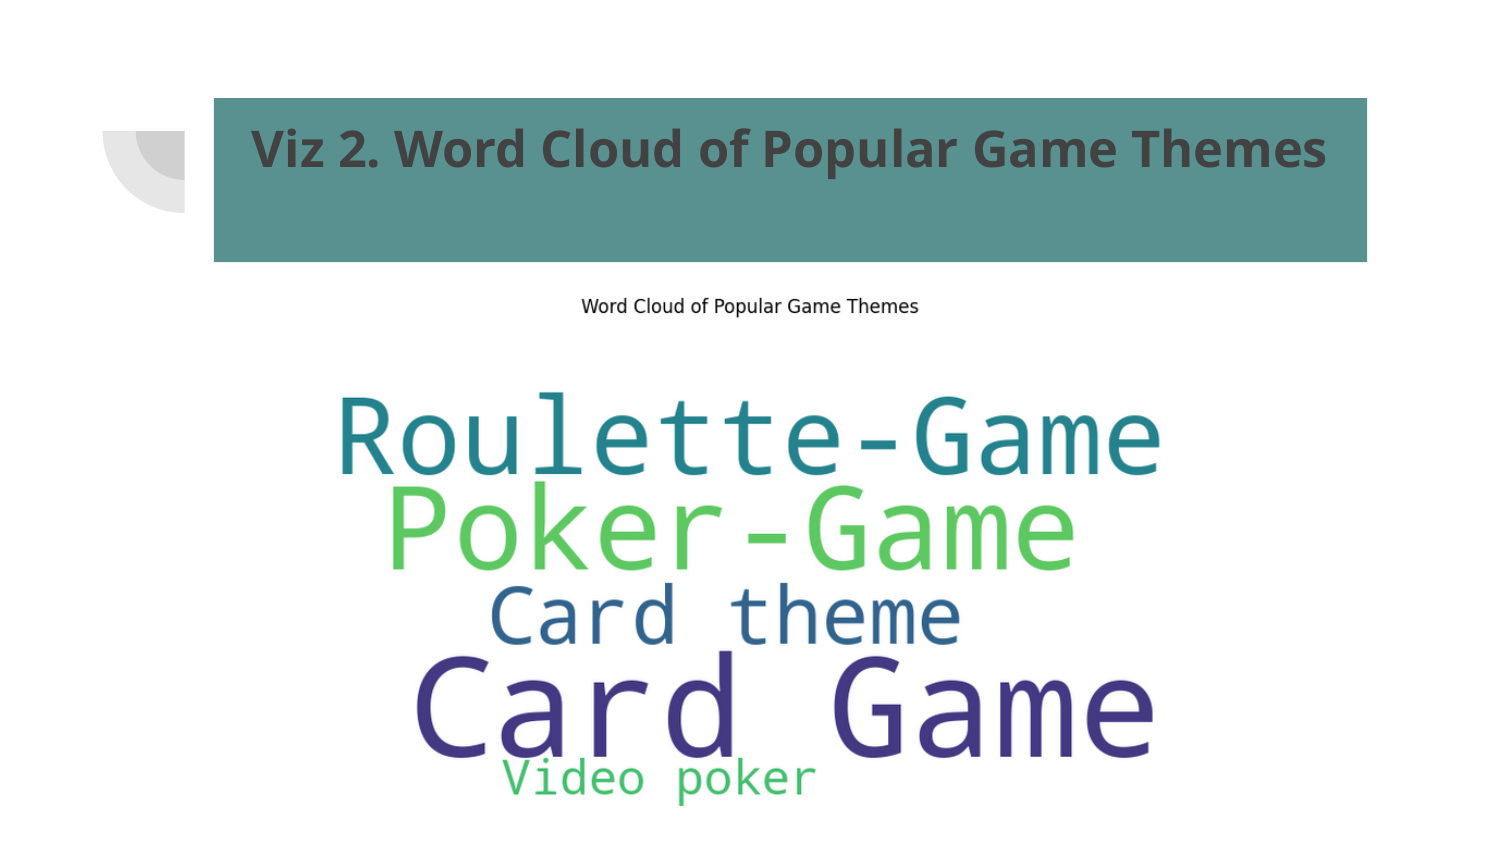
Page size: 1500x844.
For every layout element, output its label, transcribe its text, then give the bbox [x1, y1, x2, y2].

picture [320, 286, 1180, 819]
title Viz 2. Word Cloud of Popular Game Themes [213, 98, 1368, 263]
